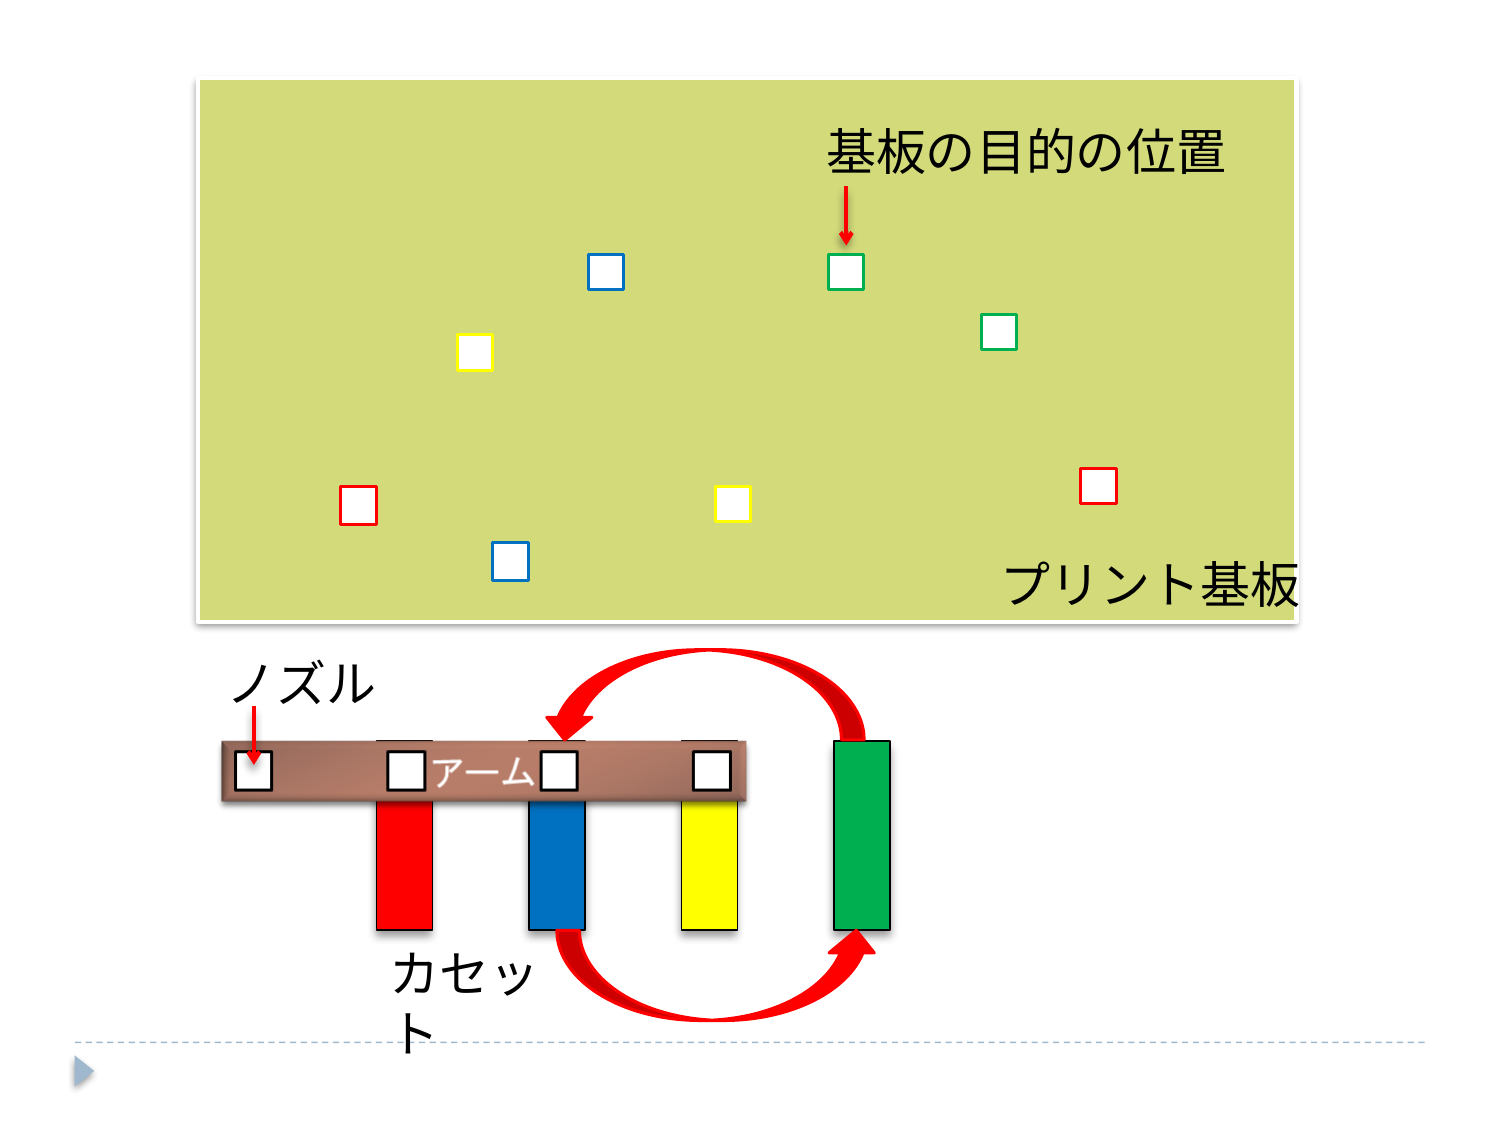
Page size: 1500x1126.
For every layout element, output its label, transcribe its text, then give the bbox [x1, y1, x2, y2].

text_box [555, 928, 876, 1023]
text_box [681, 843, 738, 931]
text_box [545, 648, 866, 742]
text_box [339, 485, 378, 526]
text_box [376, 843, 433, 931]
text_box [1079, 467, 1118, 505]
text_box プリント基板 [985, 545, 1316, 621]
text_box [827, 253, 865, 291]
text_box [833, 740, 891, 931]
text_box [196, 76, 1299, 624]
text_box 基板の目的の位置 [811, 112, 1241, 188]
text_box [714, 485, 752, 523]
text_box [491, 541, 530, 582]
text_box [528, 843, 586, 931]
text_box [587, 253, 625, 291]
picture [211, 729, 756, 829]
text_box [456, 333, 494, 372]
text_box [980, 313, 1018, 351]
text_box カセット [374, 934, 563, 1070]
